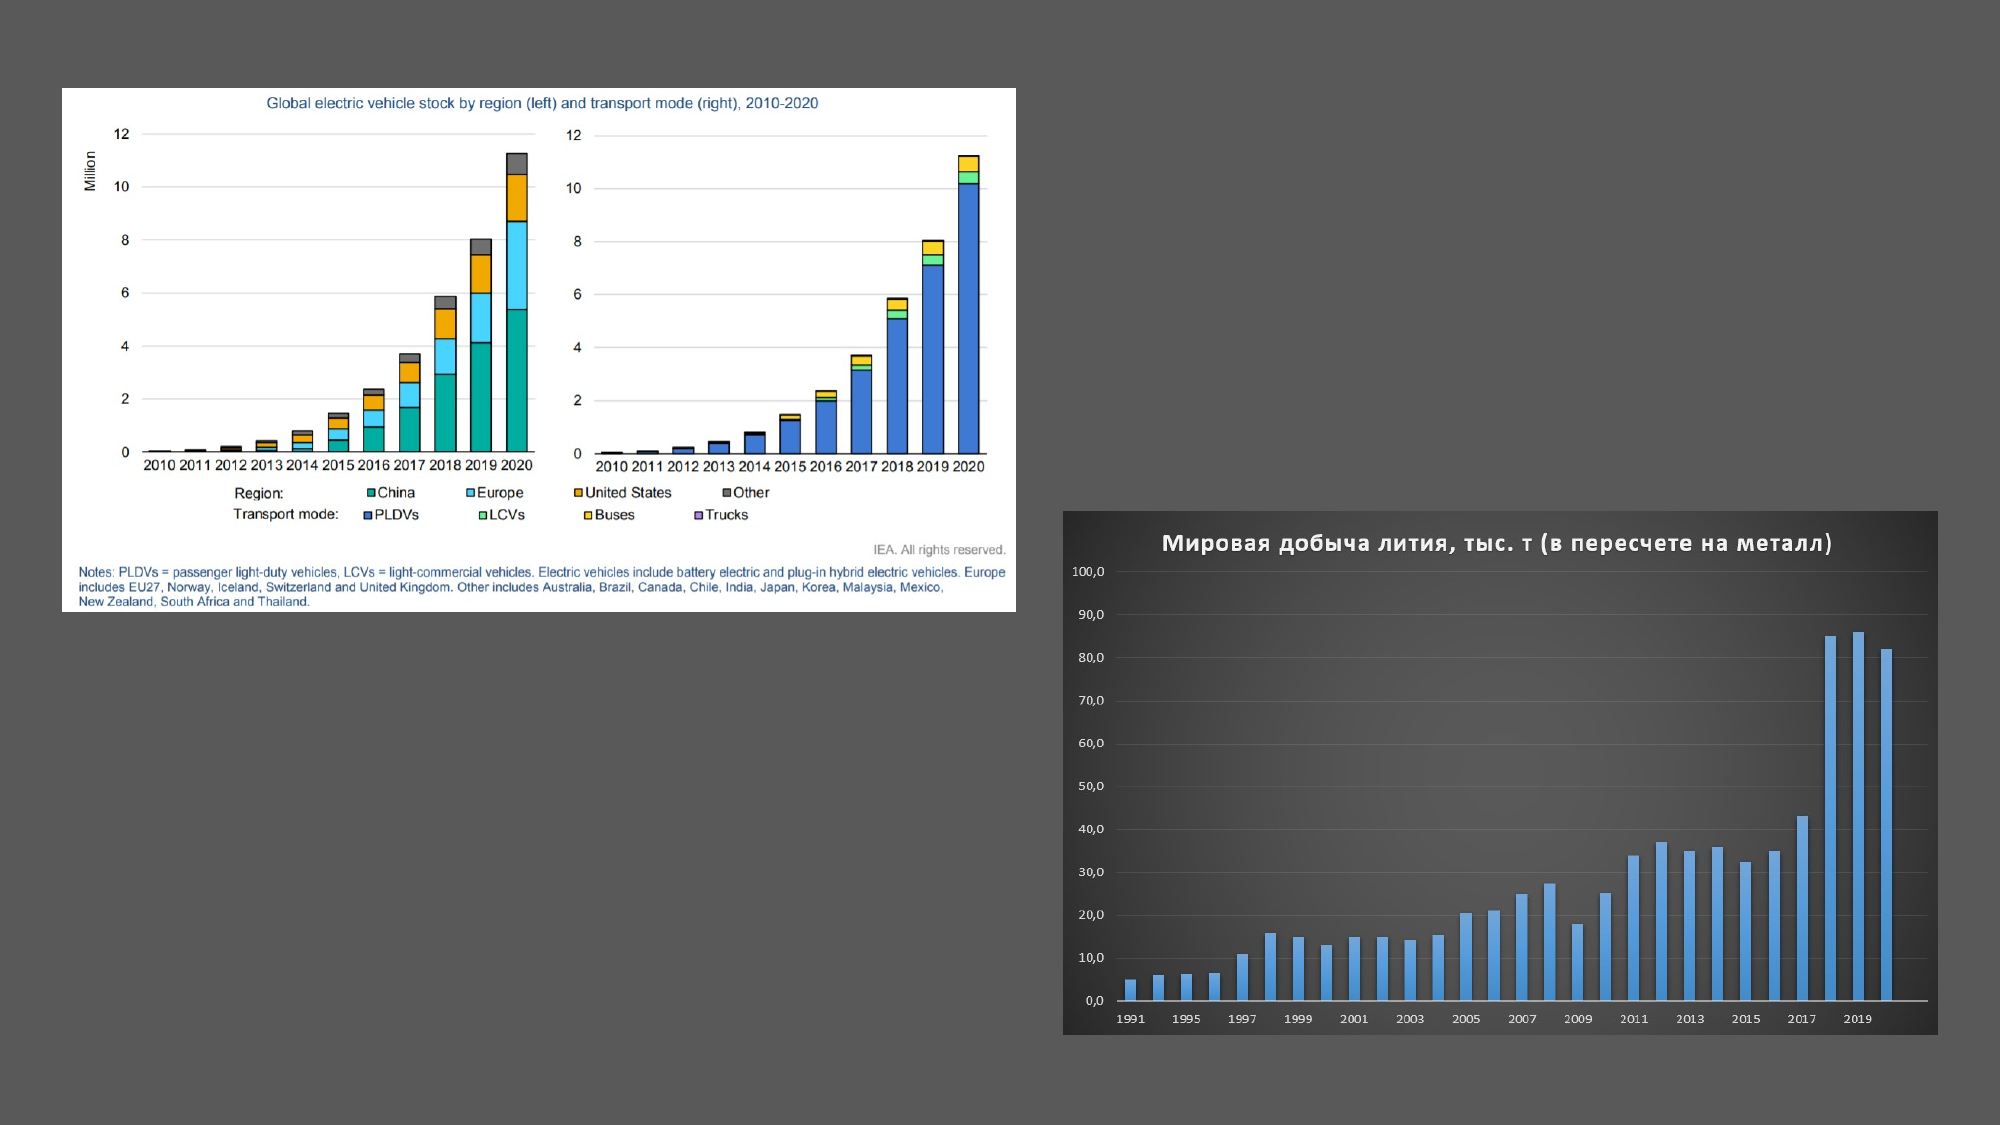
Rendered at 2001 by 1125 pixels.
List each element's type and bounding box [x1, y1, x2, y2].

list [62, 88, 1016, 612]
picture [1063, 511, 1938, 1035]
